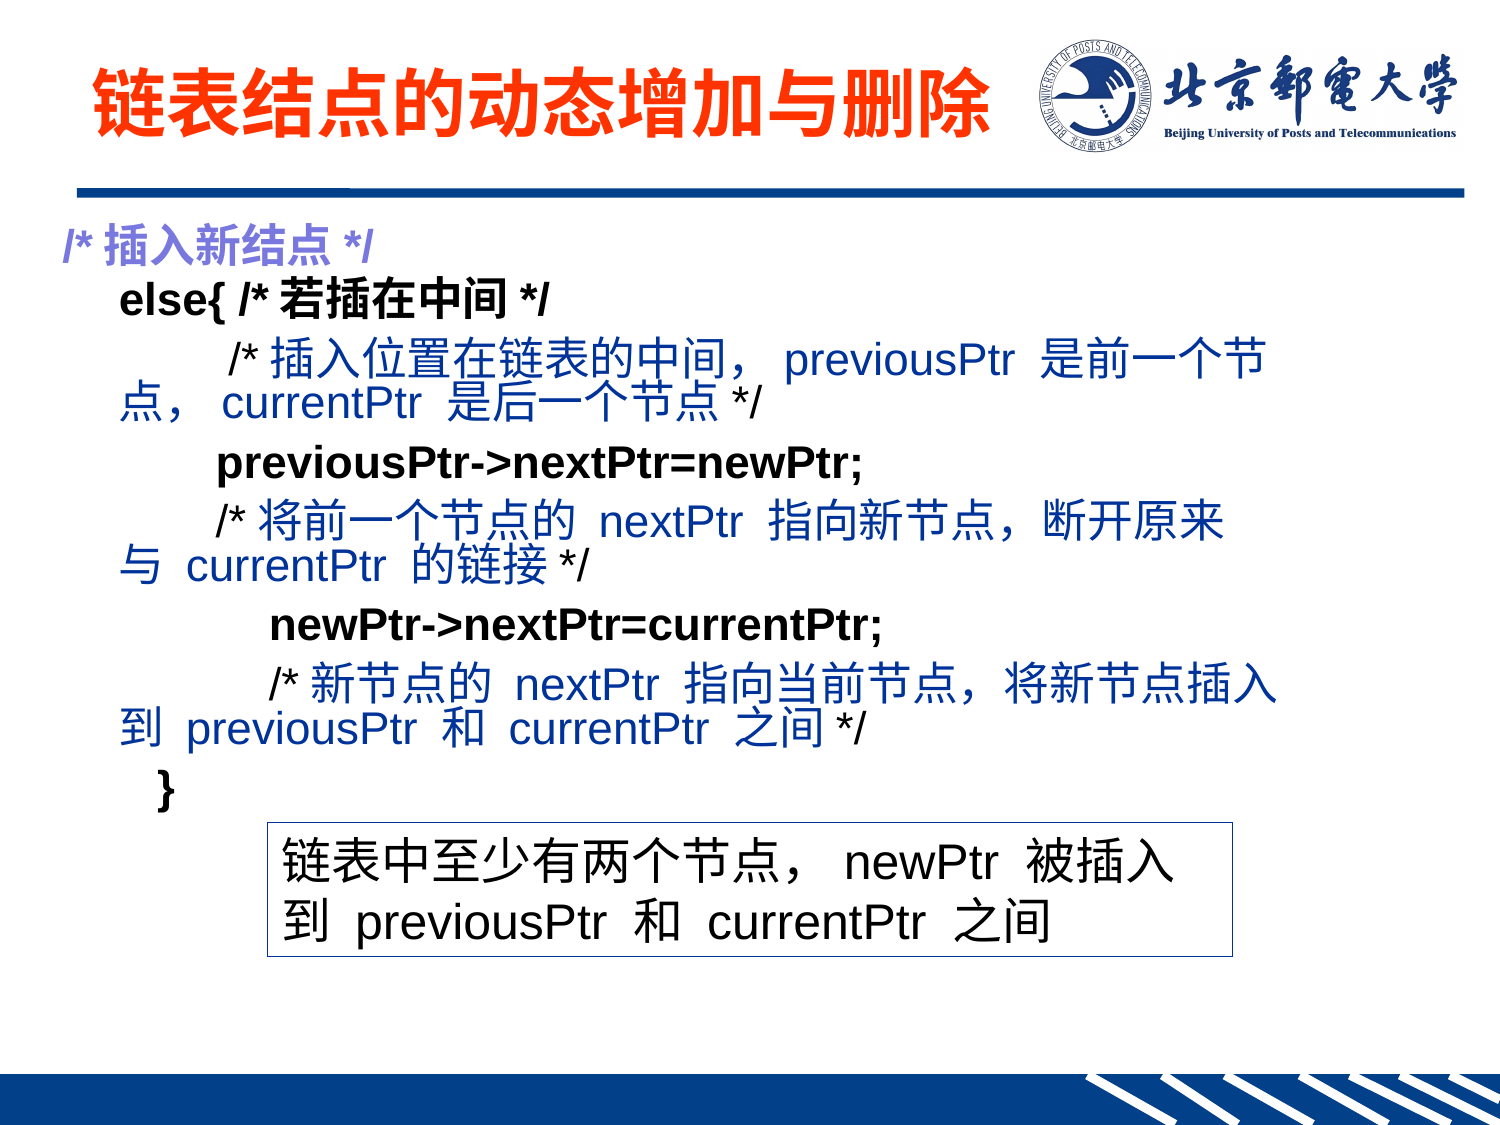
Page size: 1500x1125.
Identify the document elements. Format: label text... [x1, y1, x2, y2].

text_box 链表中至少有两个节点，newPtr 被插入到 previousPtr 和 currentPtr 之间 [267, 822, 1233, 957]
text_box 链表结点的动态增加与删除 [76, 42, 1470, 161]
text_box /*插入新结点*/ else{ /*若插在中间*/ /*插入位置在链表的中间，previousPtr 是前一个节点，currentPtr 是后一个节点*/ previousPtr->nextPtr=newPtr; /*将前一个节点的 nextPtr 指向新节点，断开原来与 currentPtr 的链接*/ newPtr->nextPtr=currentPtr; /*新节点的 nextPtr 指向当前节点，将新节点插入到 previousPtr 和 currentPtr 之间*/ } [47, 219, 1453, 988]
picture [1032, 35, 1465, 42]
